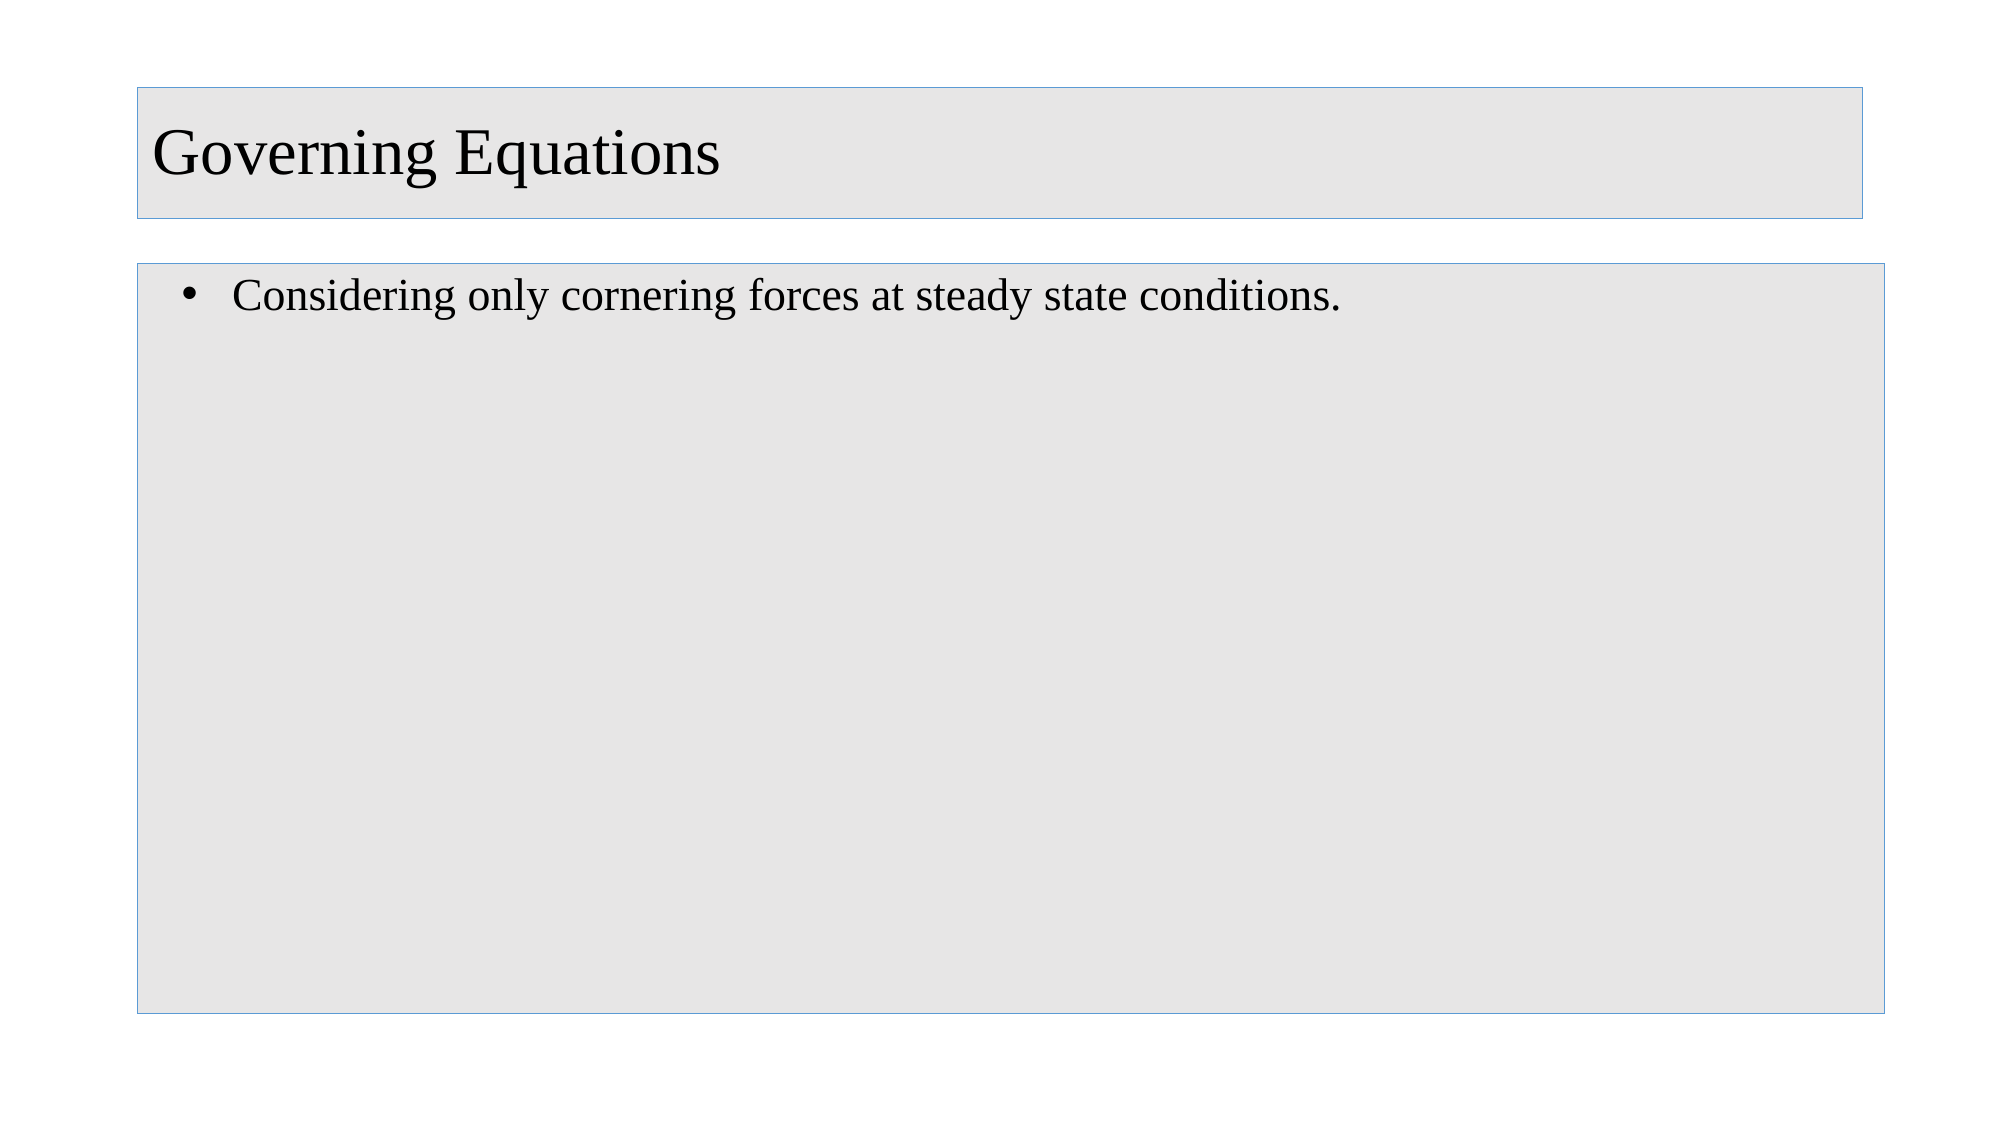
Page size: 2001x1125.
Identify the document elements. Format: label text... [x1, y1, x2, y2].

title Governing Equations [137, 87, 1863, 219]
